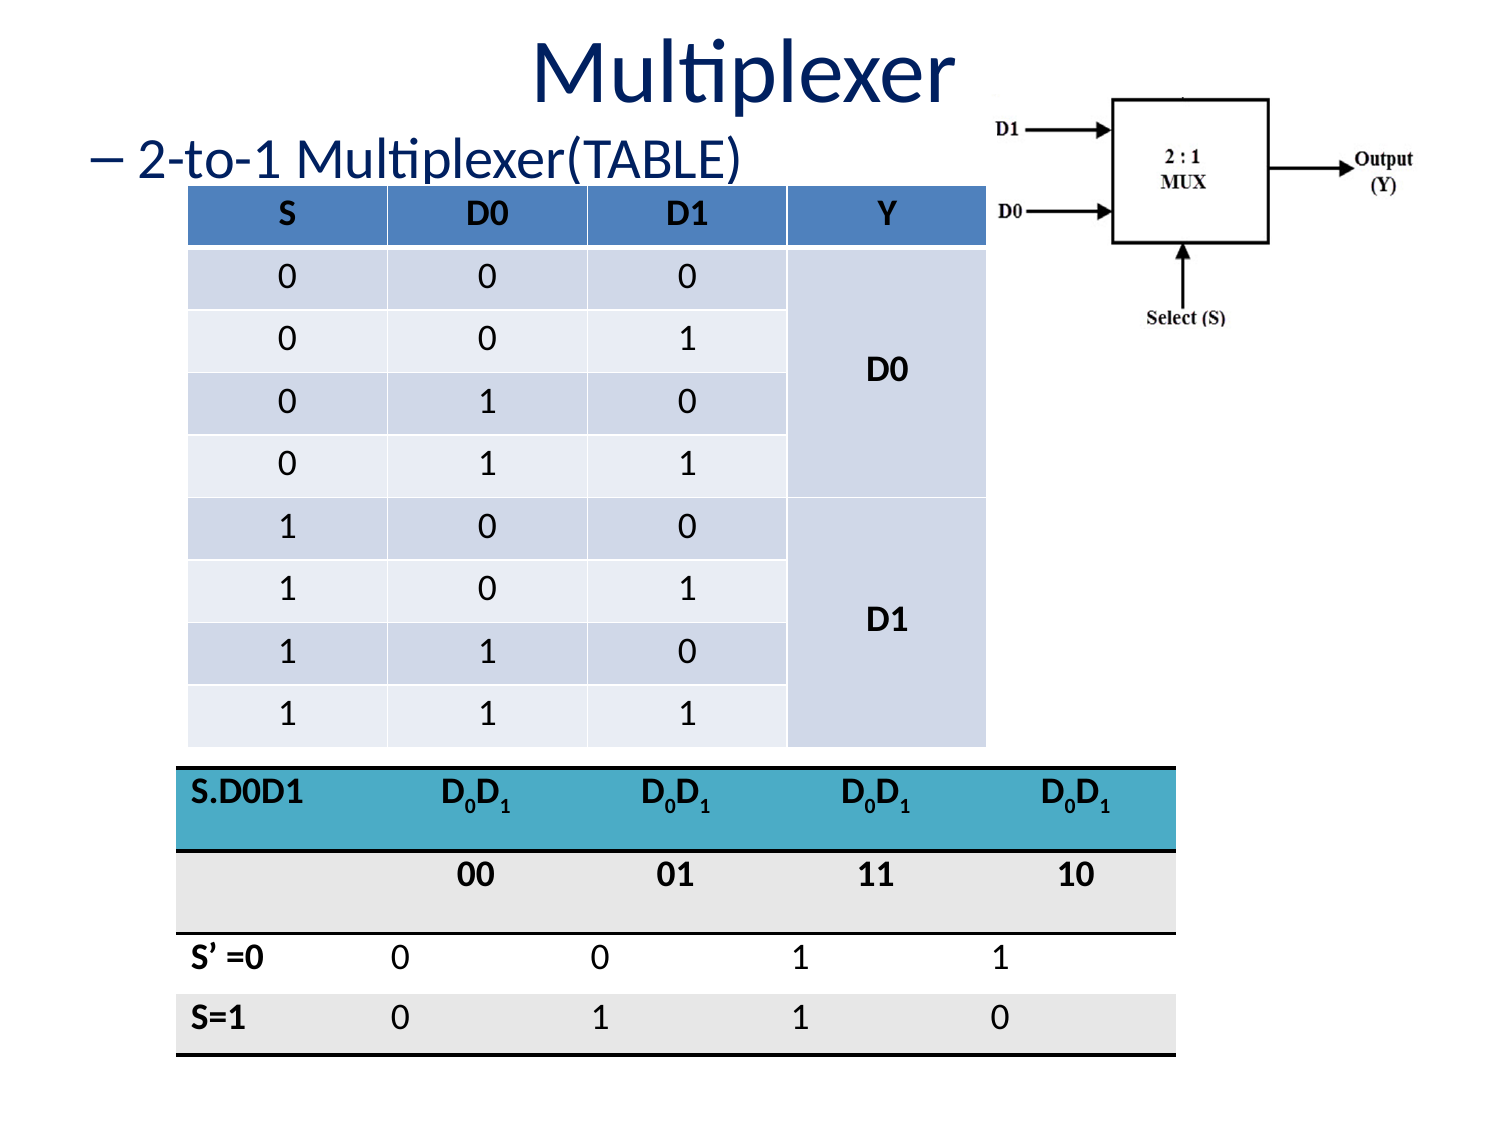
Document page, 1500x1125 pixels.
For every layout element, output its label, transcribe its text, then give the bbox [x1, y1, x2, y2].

table_cell 01 [576, 853, 776, 932]
table_cell [176, 853, 376, 932]
table_cell 0 [188, 373, 387, 434]
table_cell 0 [588, 373, 786, 434]
table_cell 0 [388, 311, 587, 372]
table_cell 0 [188, 311, 387, 372]
table_cell 1 [188, 686, 387, 747]
table_cell 1 [588, 686, 786, 747]
picture [987, 88, 1420, 330]
table_header S.D0D1 [176, 770, 376, 849]
title Multiplexer [69, 19, 1420, 112]
table_header D0D1 [376, 770, 576, 849]
table_cell 1 [388, 373, 587, 434]
table_cell 1 [576, 994, 776, 1053]
table_cell 1 [188, 623, 387, 684]
table_cell 1 [588, 311, 786, 372]
table_cell 1 [388, 686, 587, 747]
table_cell 0 [376, 994, 576, 1053]
table_cell 0 [388, 250, 587, 309]
table_cell 1 [588, 561, 786, 622]
table_cell 0 [188, 436, 387, 497]
table_cell 1 [776, 994, 976, 1053]
table_cell 1 [776, 935, 976, 994]
table_cell 1 [388, 436, 587, 497]
table_cell 1 [388, 623, 587, 684]
table_cell 11 [776, 853, 976, 932]
table_header D0D1 [976, 770, 1176, 849]
table_cell S=1 [176, 994, 376, 1053]
table_cell 0 [376, 935, 576, 994]
table_cell 1 [588, 436, 786, 497]
table_header D0D1 [576, 770, 776, 849]
table_cell 0 [188, 250, 387, 309]
table_cell 0 [588, 623, 786, 684]
table_cell S’ =0 [176, 935, 376, 994]
table_header D1 [588, 186, 786, 245]
table_cell 1 [188, 498, 387, 559]
table_header Y [788, 186, 982, 245]
table_header D0D1 [776, 770, 976, 849]
table_cell 0 [588, 250, 786, 309]
table_cell 0 [576, 935, 776, 994]
table_cell 0 [588, 498, 786, 559]
table_header D0 [388, 186, 587, 245]
table_cell 00 [376, 853, 576, 932]
list 2-to-1 Multiplexer(TABLE) [0, 112, 1351, 953]
table_cell 0 [976, 994, 1176, 1053]
table_cell 0 [388, 561, 587, 622]
table_cell D1 [788, 498, 986, 747]
table_cell D0 [788, 250, 986, 497]
table_header S [188, 186, 387, 245]
table_cell 1 [976, 935, 1176, 994]
table_cell 1 [188, 561, 387, 622]
table_cell 0 [388, 498, 587, 559]
table_cell 10 [976, 853, 1176, 932]
